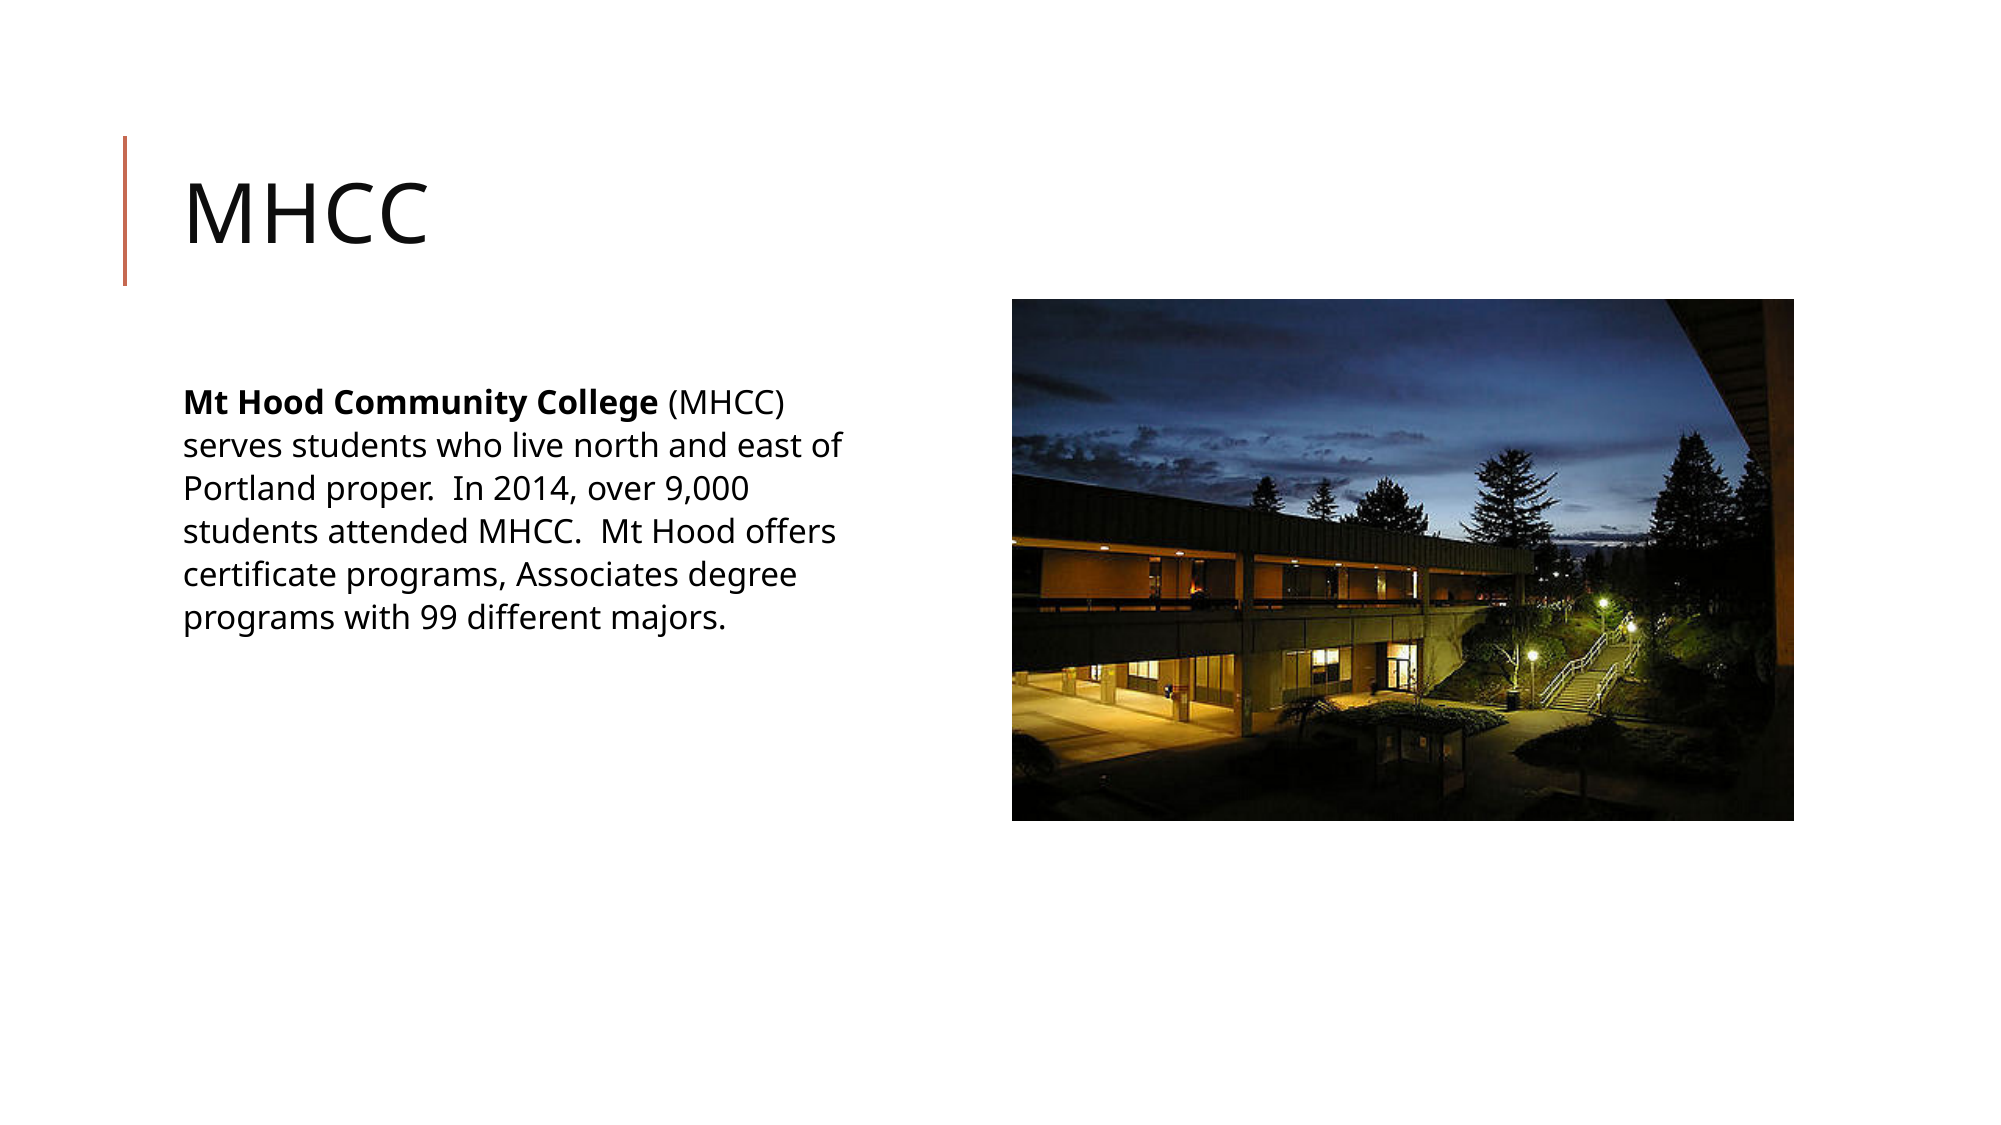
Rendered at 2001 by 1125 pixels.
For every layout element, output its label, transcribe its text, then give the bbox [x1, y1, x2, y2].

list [1012, 299, 1795, 821]
list Mt Hood Community College (MHCC) serves students who live north and east of Portland proper. In 2014, over 9,000 students attended MHCC. Mt Hood offers certificate programs, Associates degree programs with 99 different majors. [168, 370, 888, 988]
title MHCC [168, 77, 888, 363]
